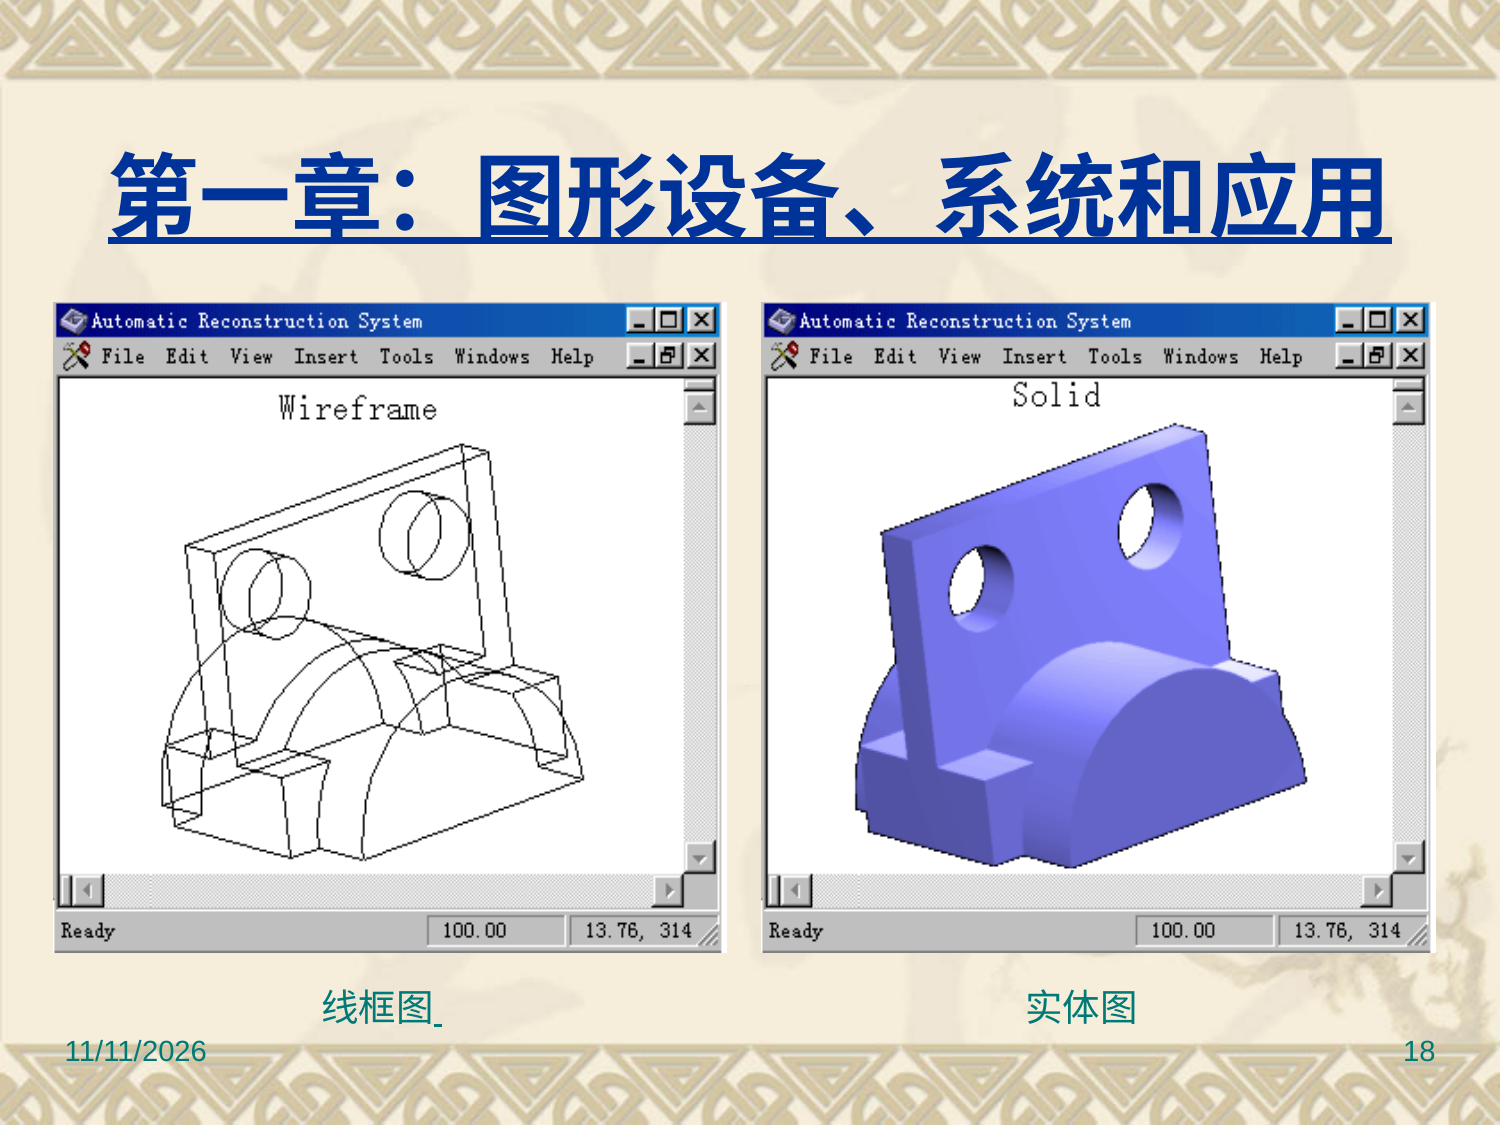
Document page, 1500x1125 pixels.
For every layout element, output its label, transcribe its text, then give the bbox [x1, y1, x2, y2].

picture [0, 0, 1500, 1125]
text_box 实体图 [1010, 976, 1153, 1036]
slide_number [49, 1024, 425, 1103]
title 第一章：图形设备、系统和应用 [49, 99, 1451, 288]
text_box 线框图 [306, 976, 458, 1036]
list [52, 302, 727, 953]
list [761, 302, 1436, 953]
slide_number 18 [1074, 1024, 1451, 1103]
